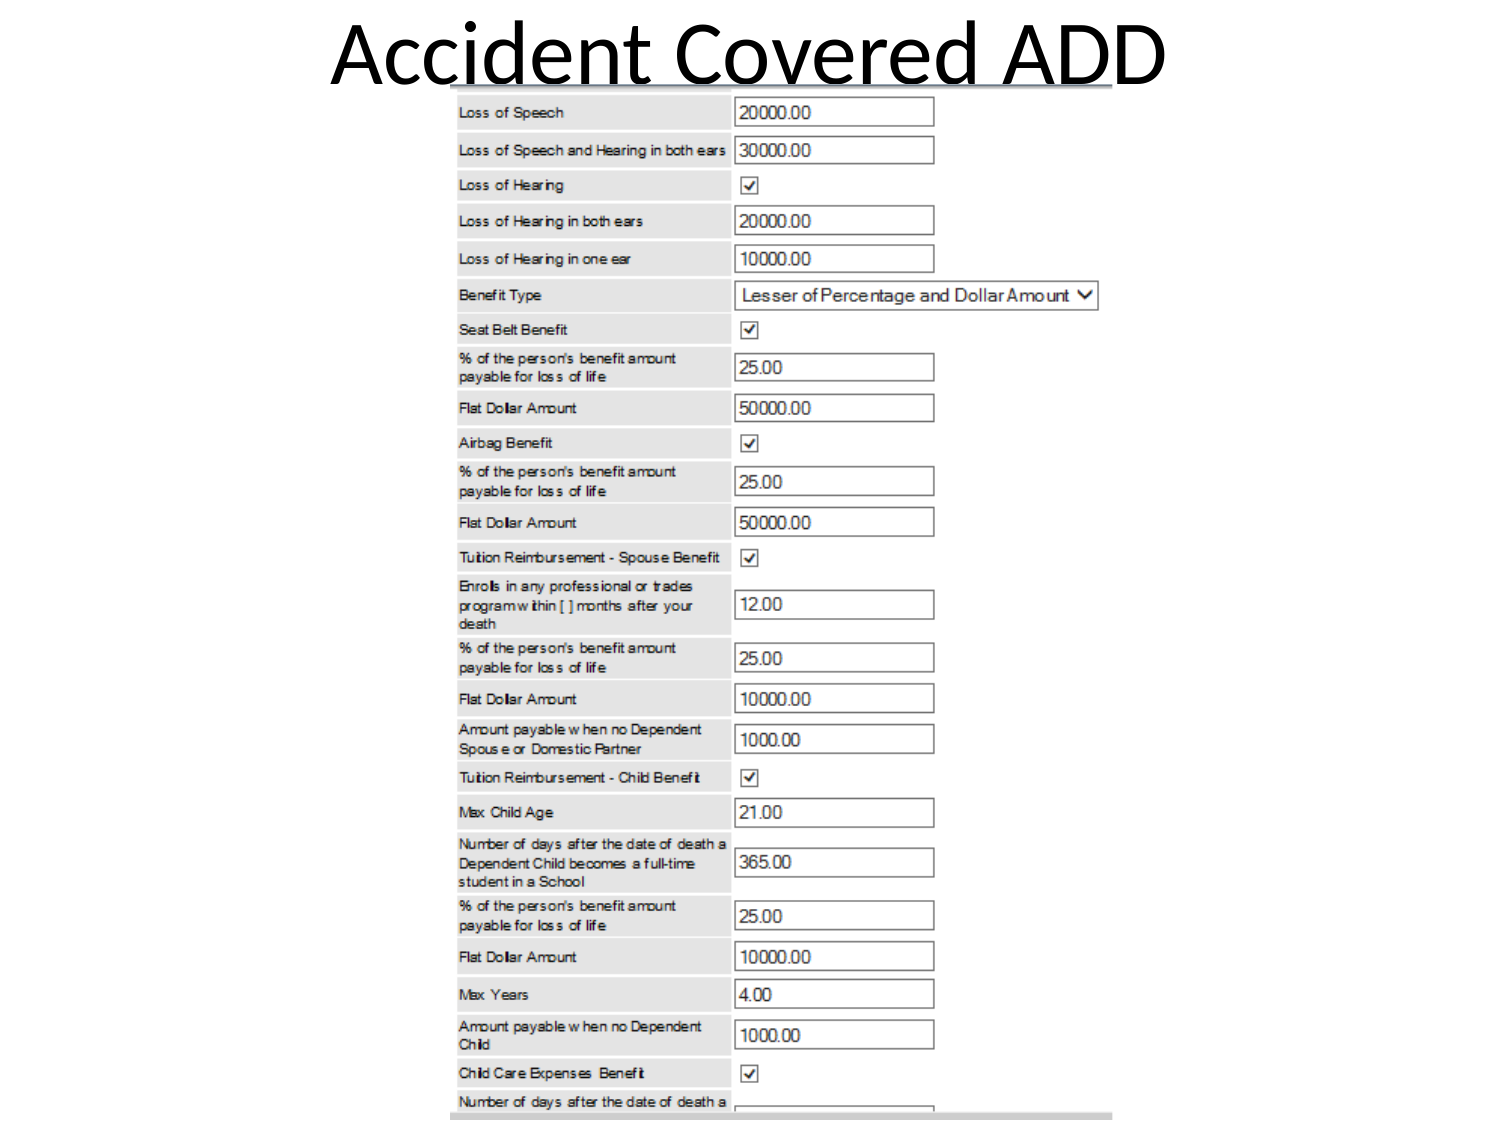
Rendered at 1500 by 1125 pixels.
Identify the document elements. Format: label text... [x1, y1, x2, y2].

picture [449, 83, 1113, 1121]
title Accident Covered ADD [75, 4, 1425, 92]
